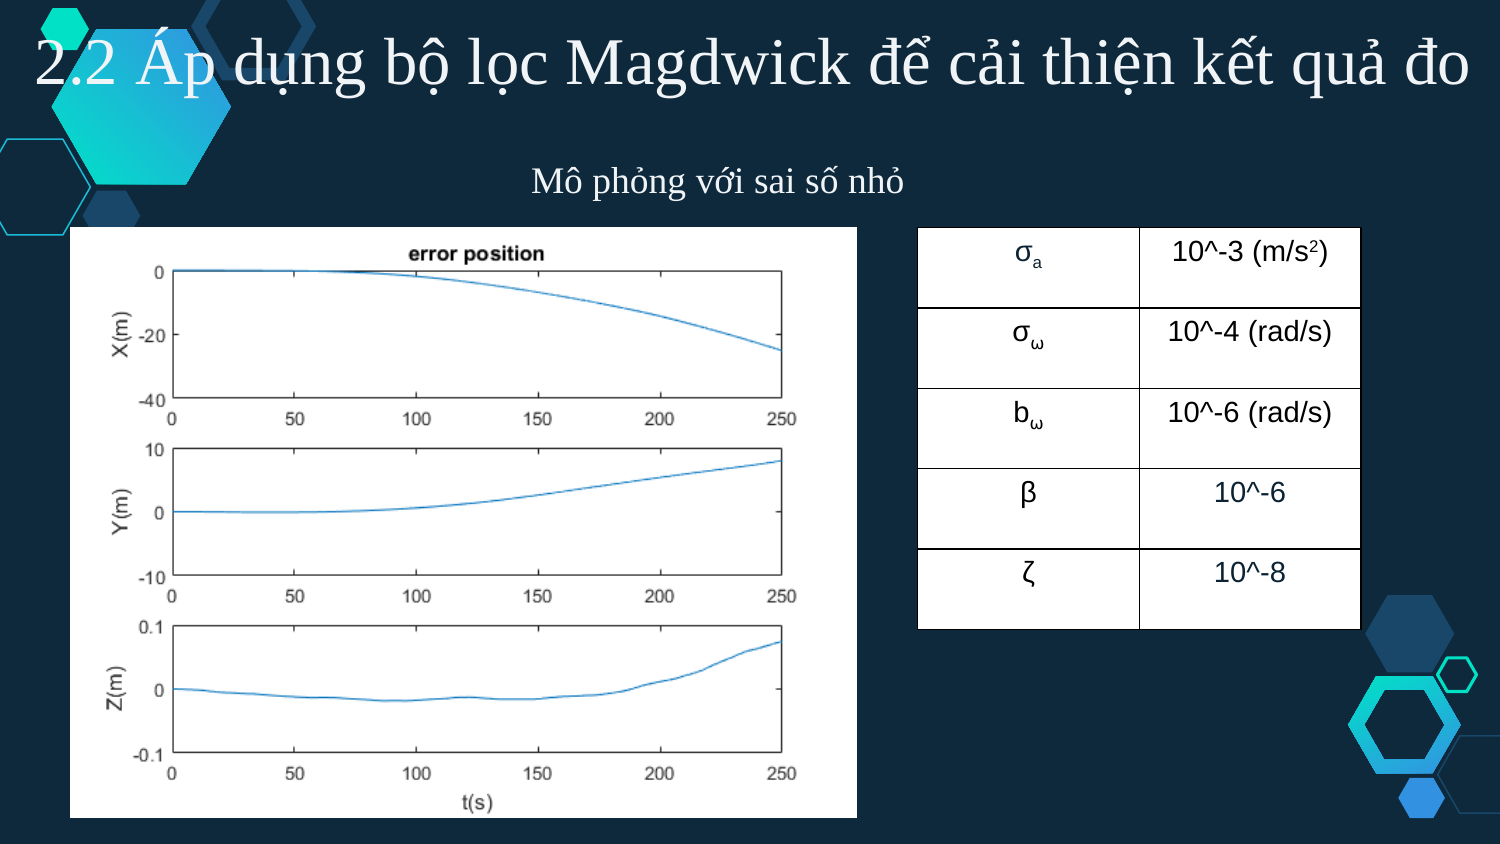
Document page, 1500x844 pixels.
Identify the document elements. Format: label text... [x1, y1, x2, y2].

table_cell 10^-6 [1140, 469, 1360, 548]
table_cell 10^-6 (rad/s) [1140, 389, 1360, 468]
table_header 10^-3 (m/s2) [1140, 228, 1360, 307]
text_box Mô phỏng với sai số nhỏ [516, 148, 920, 209]
table_cell b⍵ [918, 389, 1139, 468]
table_cell β [918, 469, 1139, 548]
table_cell ζ [918, 550, 1139, 629]
list 2.2 Áp dụng bộ lọc Magdwick để cải thiện kết quả đo [0, 3, 1498, 139]
picture [70, 227, 857, 818]
table_cell σ⍵ [918, 309, 1139, 388]
table_header σa [918, 228, 1139, 307]
table_cell 10^-8 [1140, 550, 1360, 629]
table_cell 10^-4 (rad/s) [1140, 309, 1360, 388]
